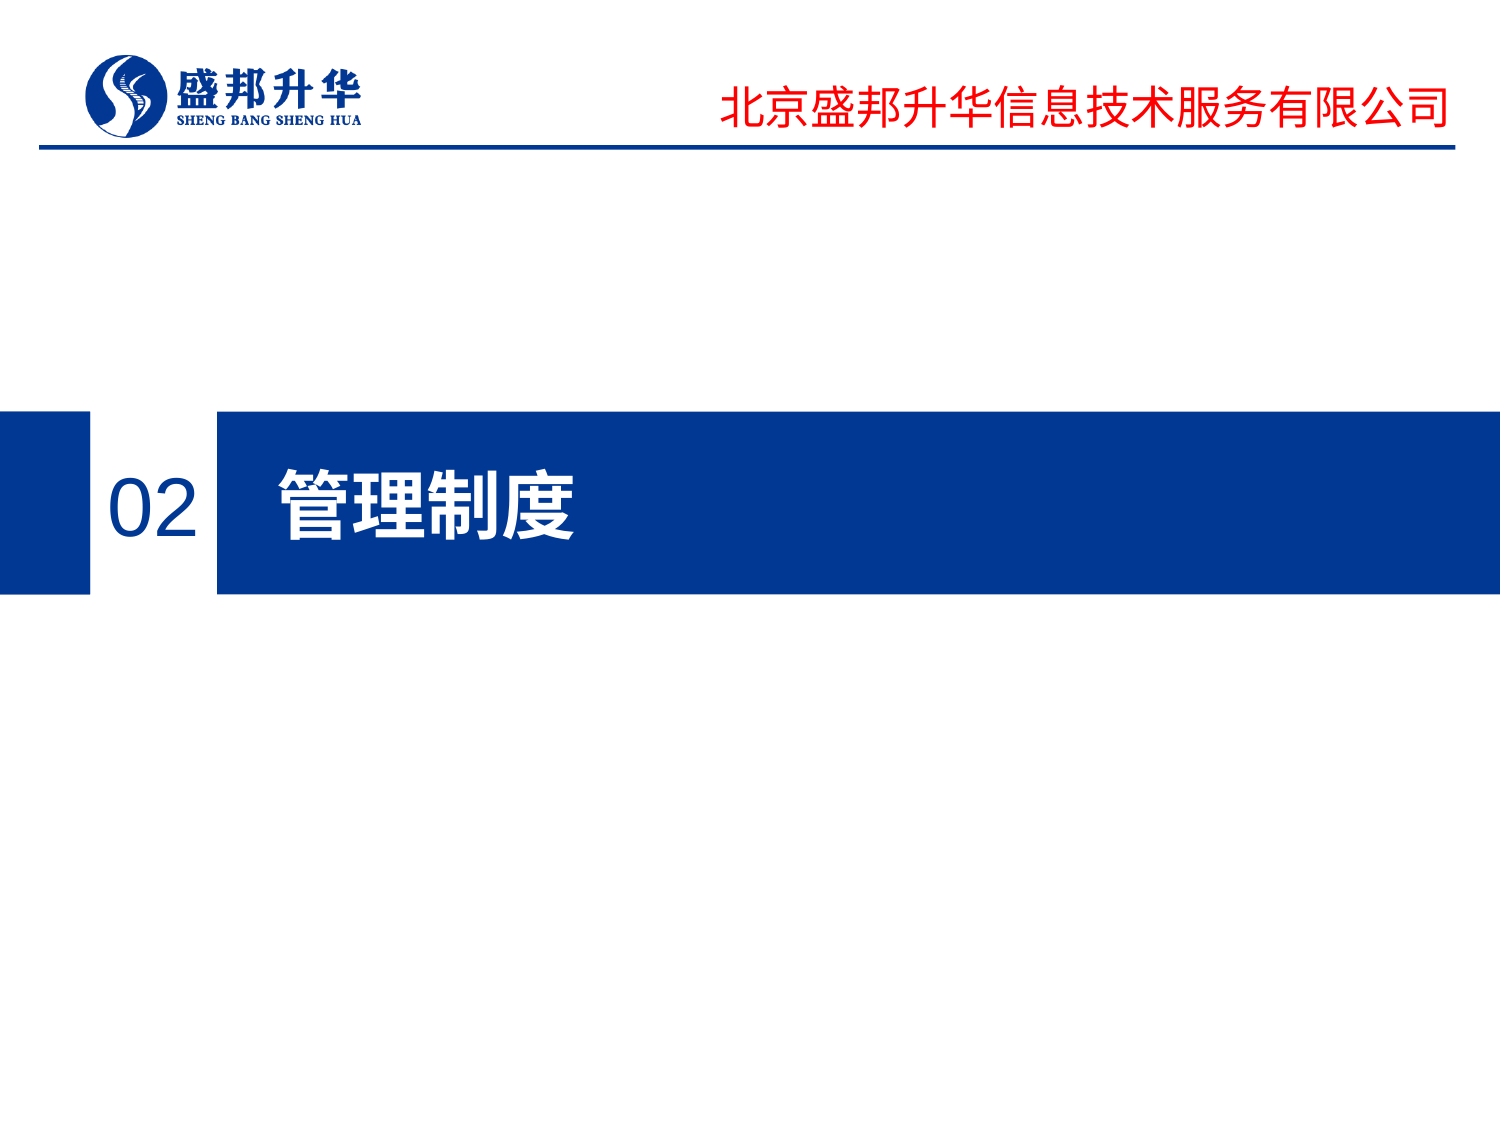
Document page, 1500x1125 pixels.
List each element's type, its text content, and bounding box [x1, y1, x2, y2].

text_box 北京盛邦升华信息技术服务有限公司 [681, 81, 1467, 178]
picture [75, 44, 371, 145]
text_box 管理制度 [218, 411, 1500, 595]
text_box [0, 411, 90, 595]
text_box 02 [90, 411, 218, 595]
